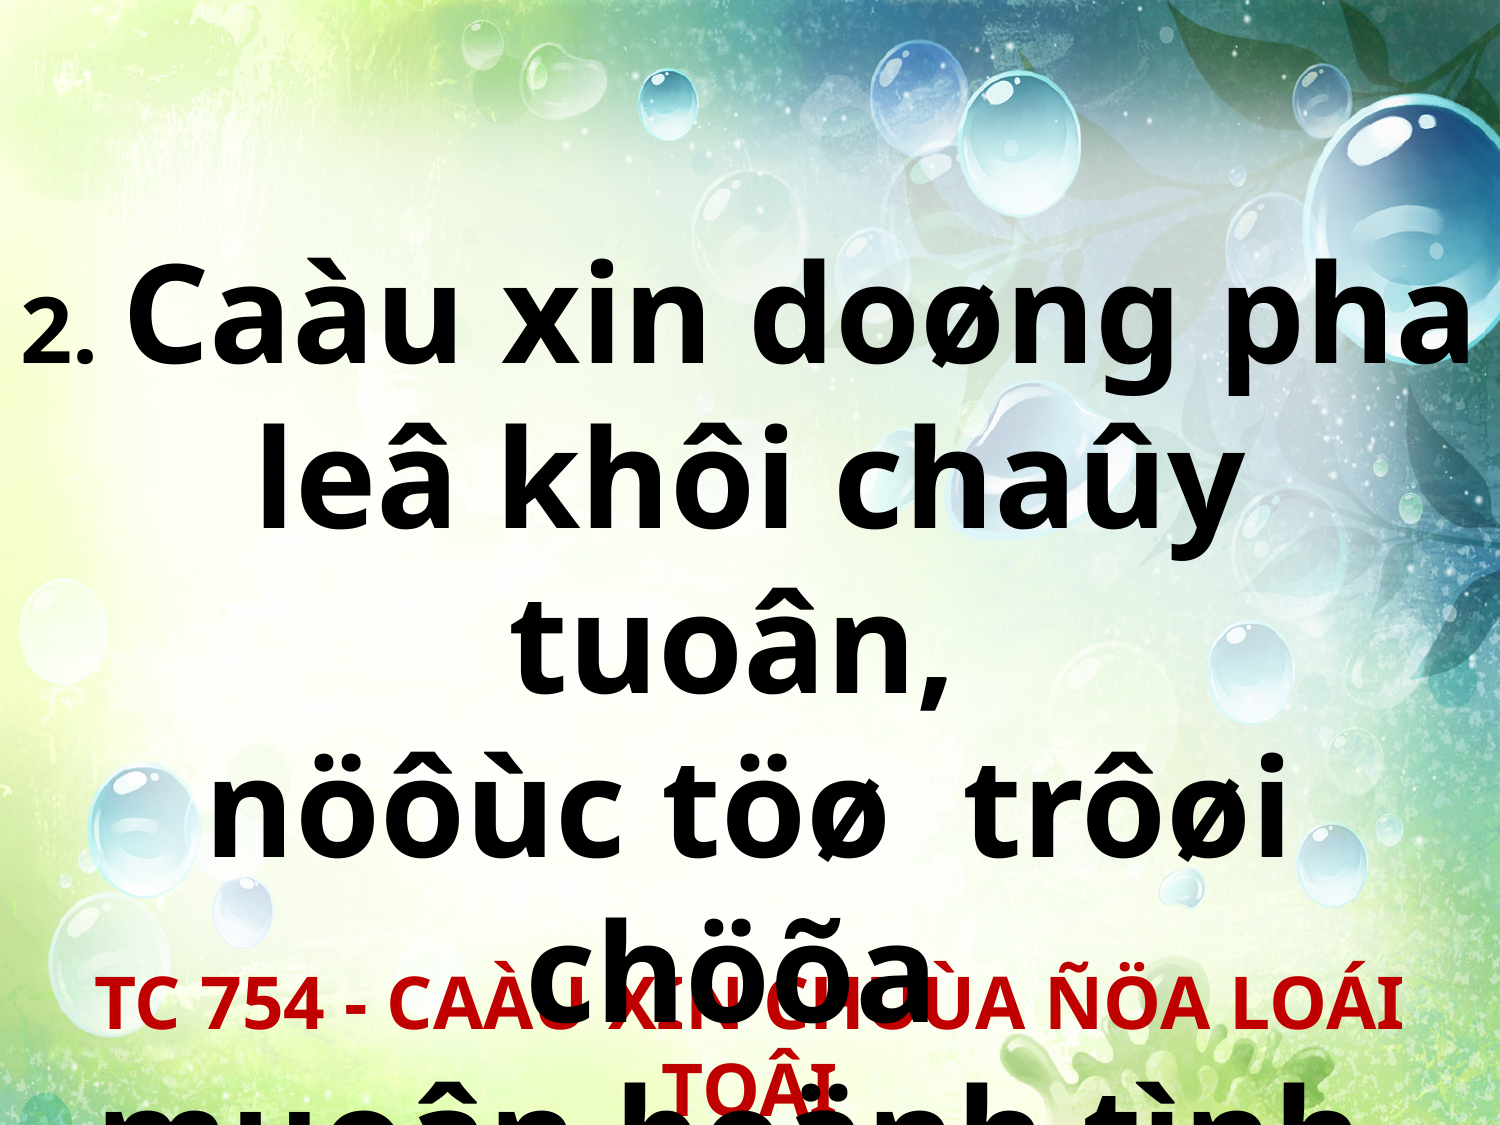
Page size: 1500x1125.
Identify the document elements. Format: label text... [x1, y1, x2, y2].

picture [0, 0, 1500, 218]
text_box 2. Caàu xin doøng pha leâ khôi chaûy tuoân, nöôùc töø trôøi chöõa muoân beänh tình. [0, 218, 1500, 1125]
